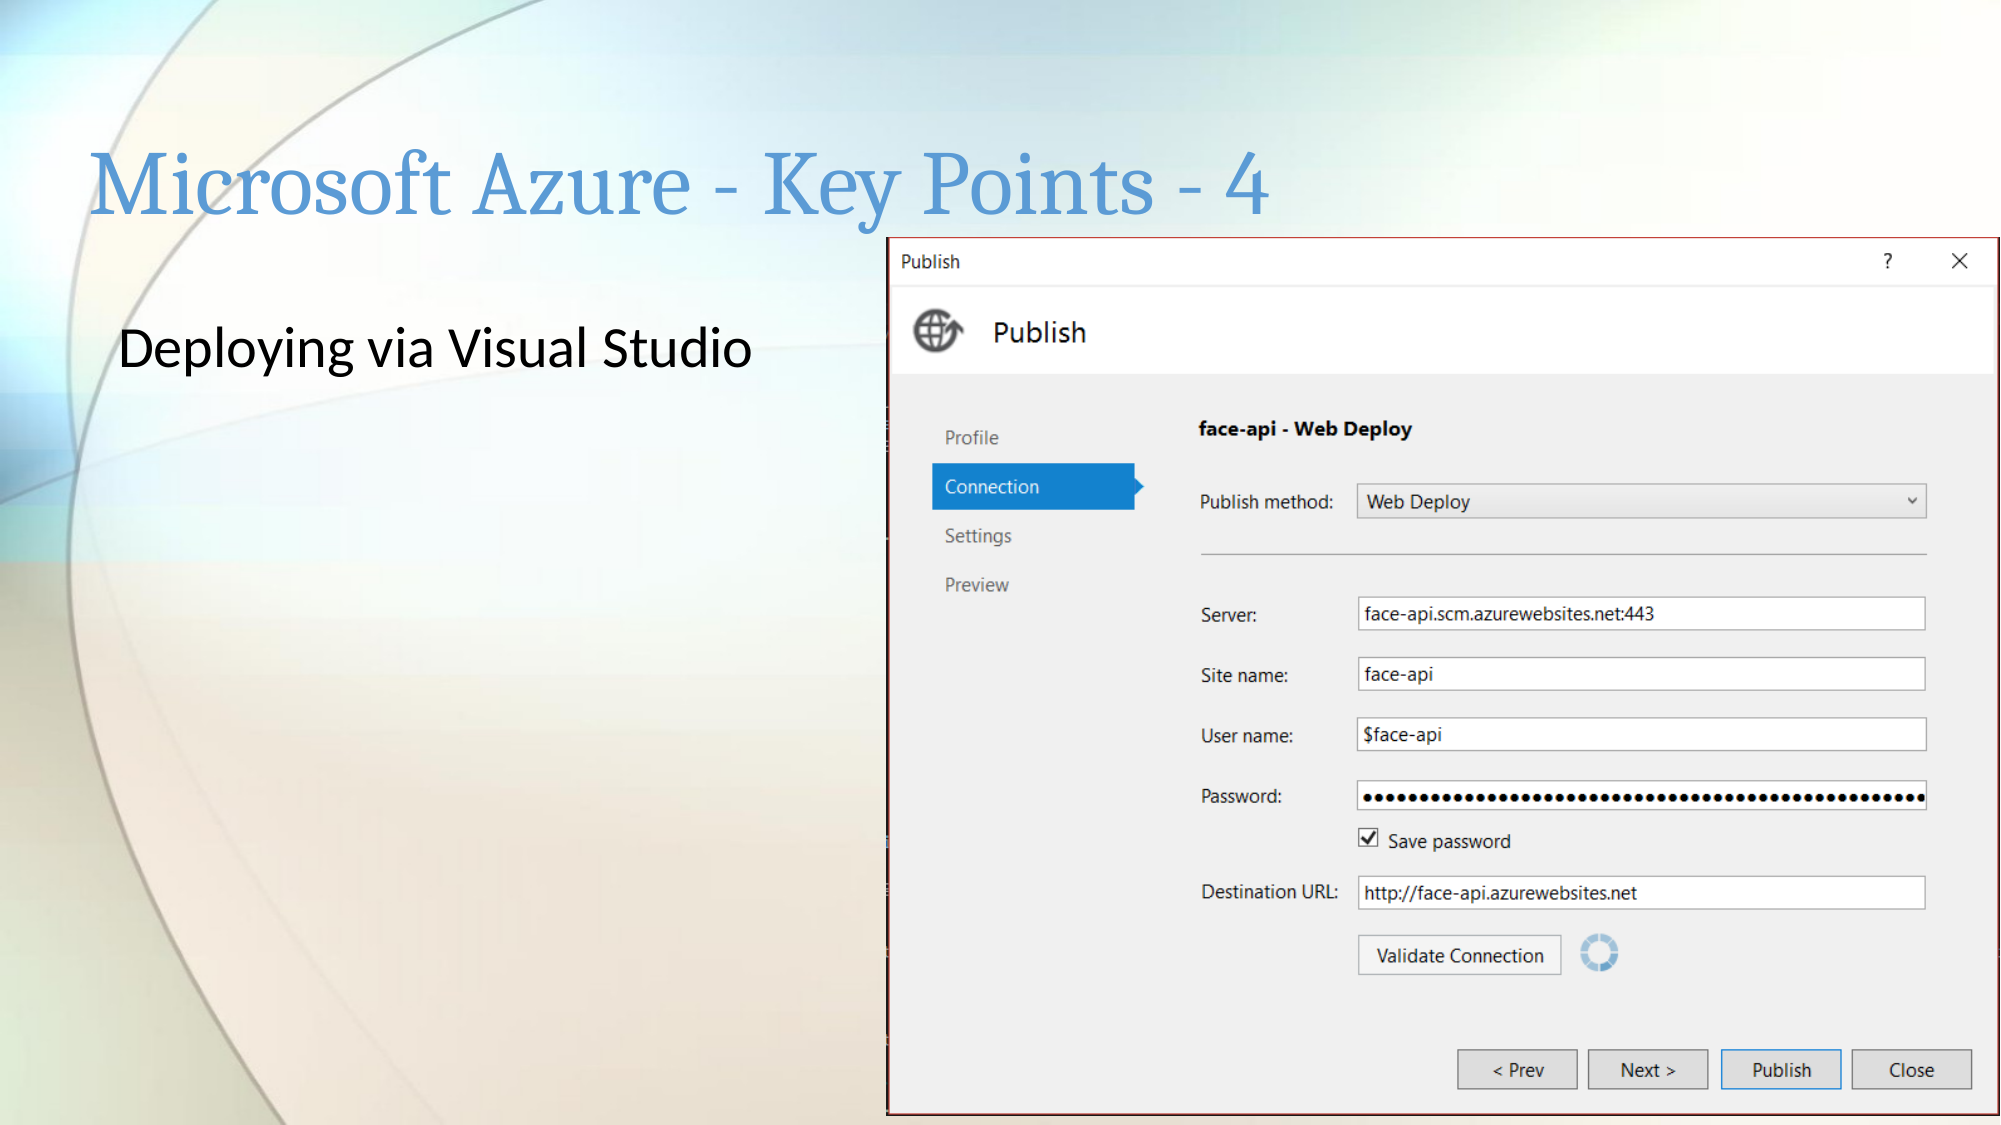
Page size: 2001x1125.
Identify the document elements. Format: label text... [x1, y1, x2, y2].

list Deploying via Visual Studio [73, 302, 881, 1017]
picture [0, 0, 2001, 1125]
title Microsoft Azure - Key Points - 4 [73, 69, 1556, 287]
